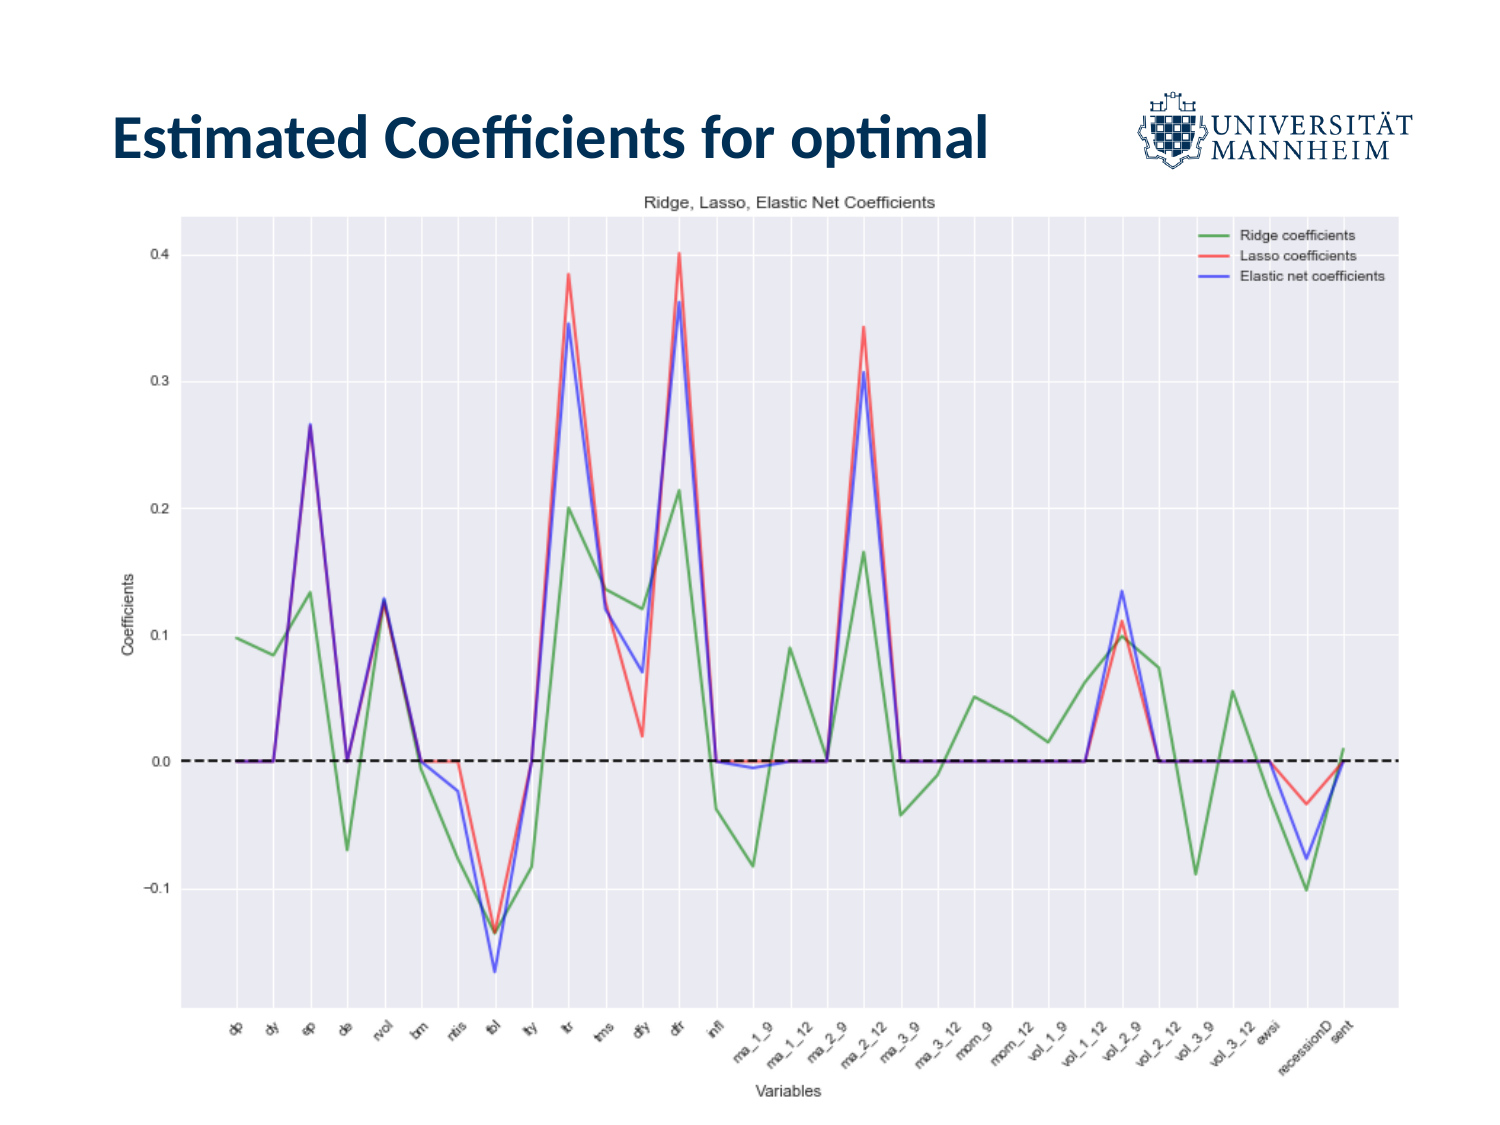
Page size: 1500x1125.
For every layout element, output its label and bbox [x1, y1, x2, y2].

list [111, 172, 1430, 1107]
picture [1095, 58, 1454, 211]
